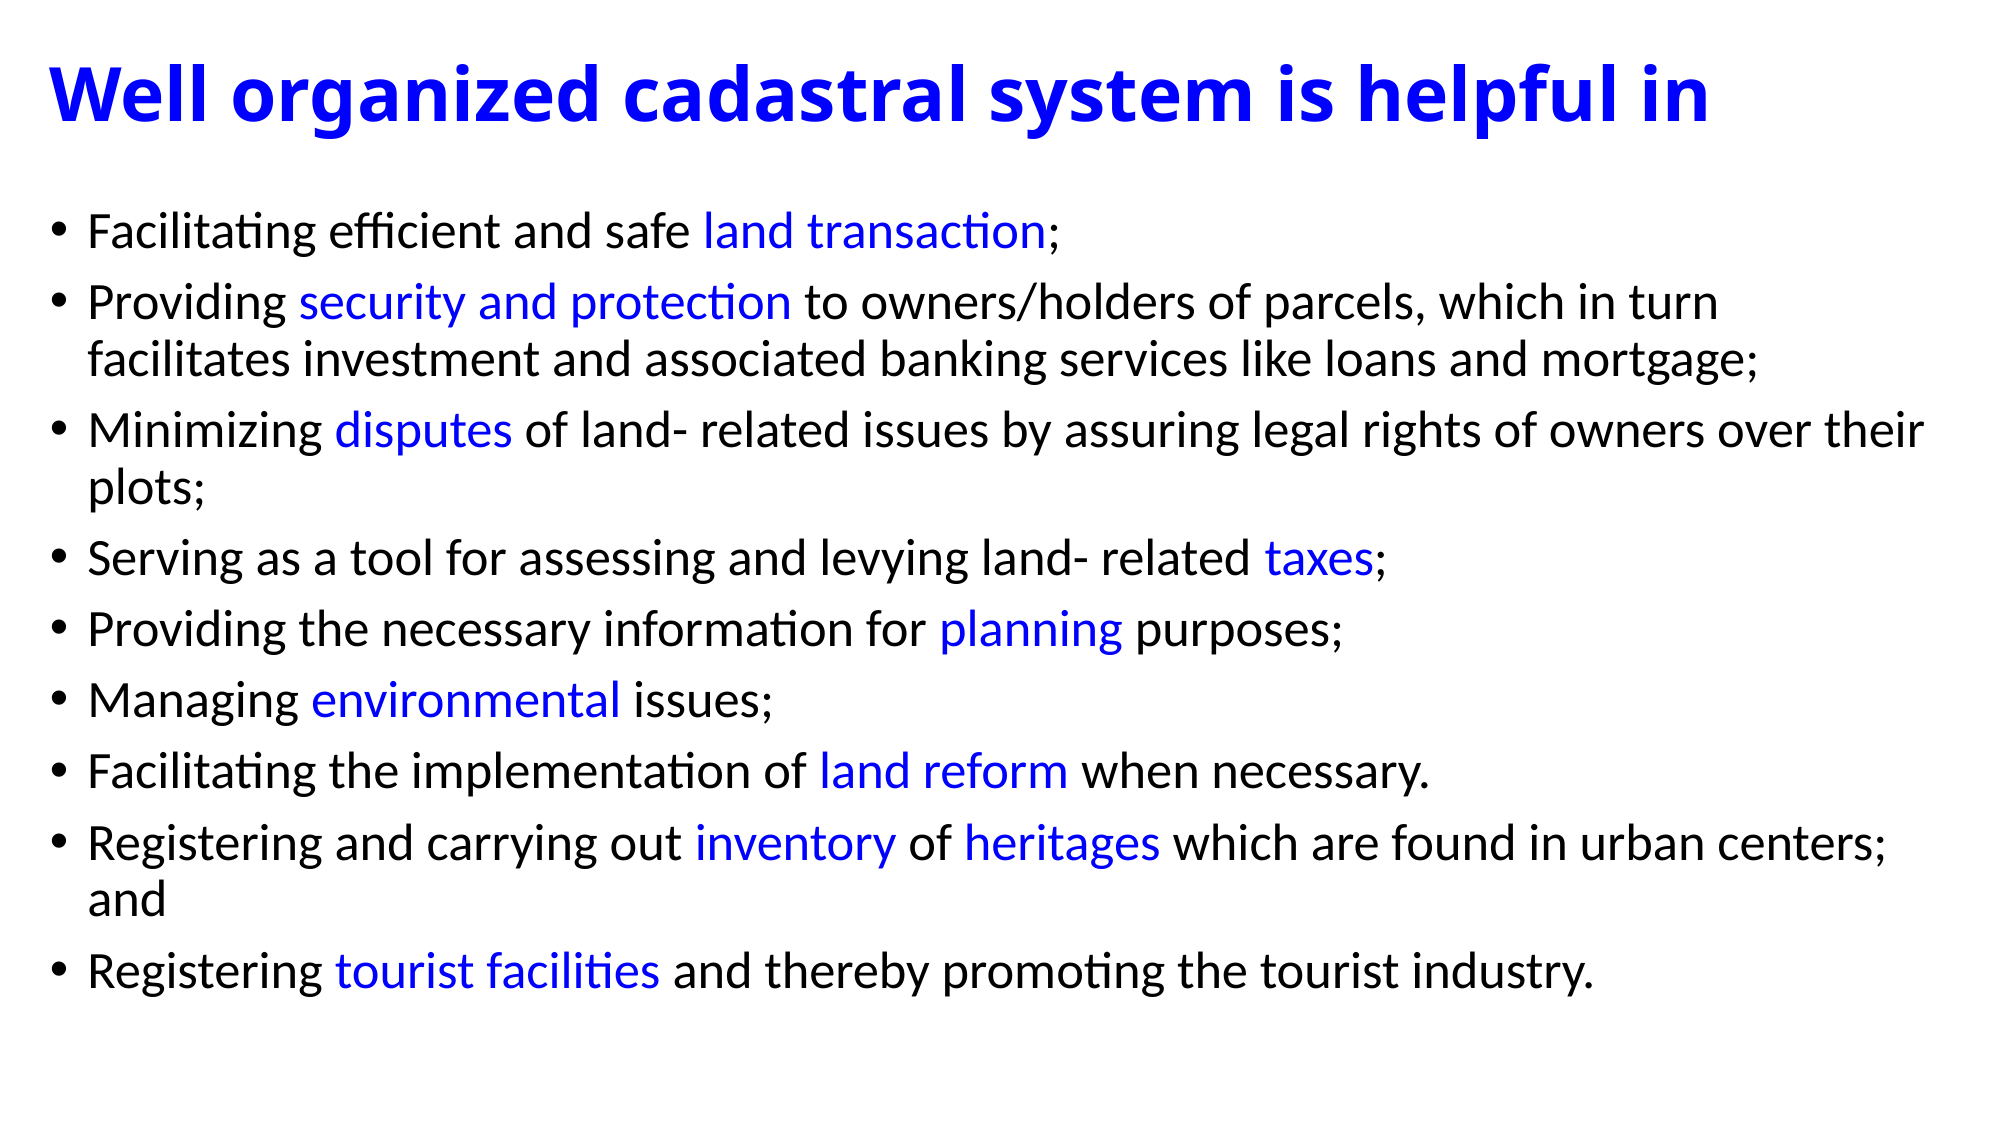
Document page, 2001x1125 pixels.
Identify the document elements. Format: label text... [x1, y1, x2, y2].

title Well organized cadastral system is helpful in [34, 14, 1950, 181]
list Facilitating efficient and safe land transaction; Providing security and protection to owners/holders of parcels, which in turn facilitates investment and associated banking services like loans and mortgage; Minimizing disputes of land- related issues by assuring legal rights of owners over their plots; Serving as a tool for assessing and levying land- related taxes; Providing the necessary information for planning purposes; Managing environmental issues; Facilitating the implementation of land reform when necessary. Registering and carrying out inventory of heritages which are found in urban centers; and Registering tourist facilities and thereby promoting the tourist industry. [34, 195, 1950, 1014]
